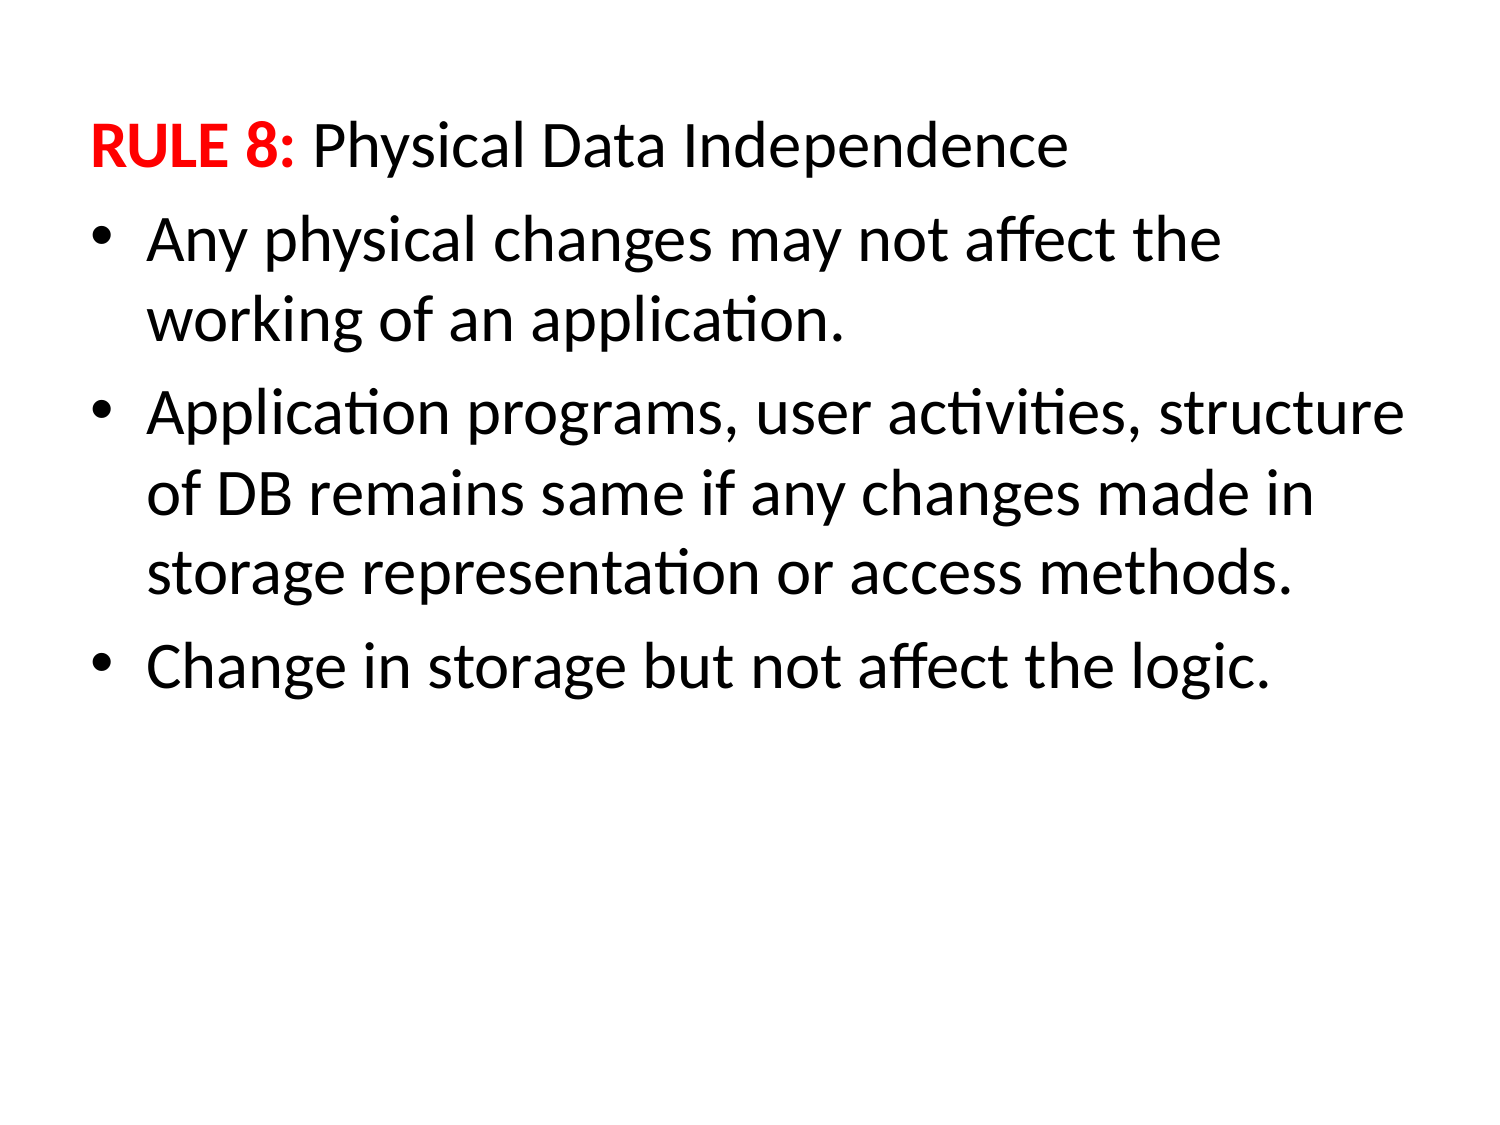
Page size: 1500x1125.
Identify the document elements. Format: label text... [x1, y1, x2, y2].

list RULE 8: Physical Data Independence Any physical changes may not affect the working of an application. Application programs, user activities, structure of DB remains same if any changes made in storage representation or access methods. Change in storage but not affect the logic. [75, 93, 1425, 1005]
